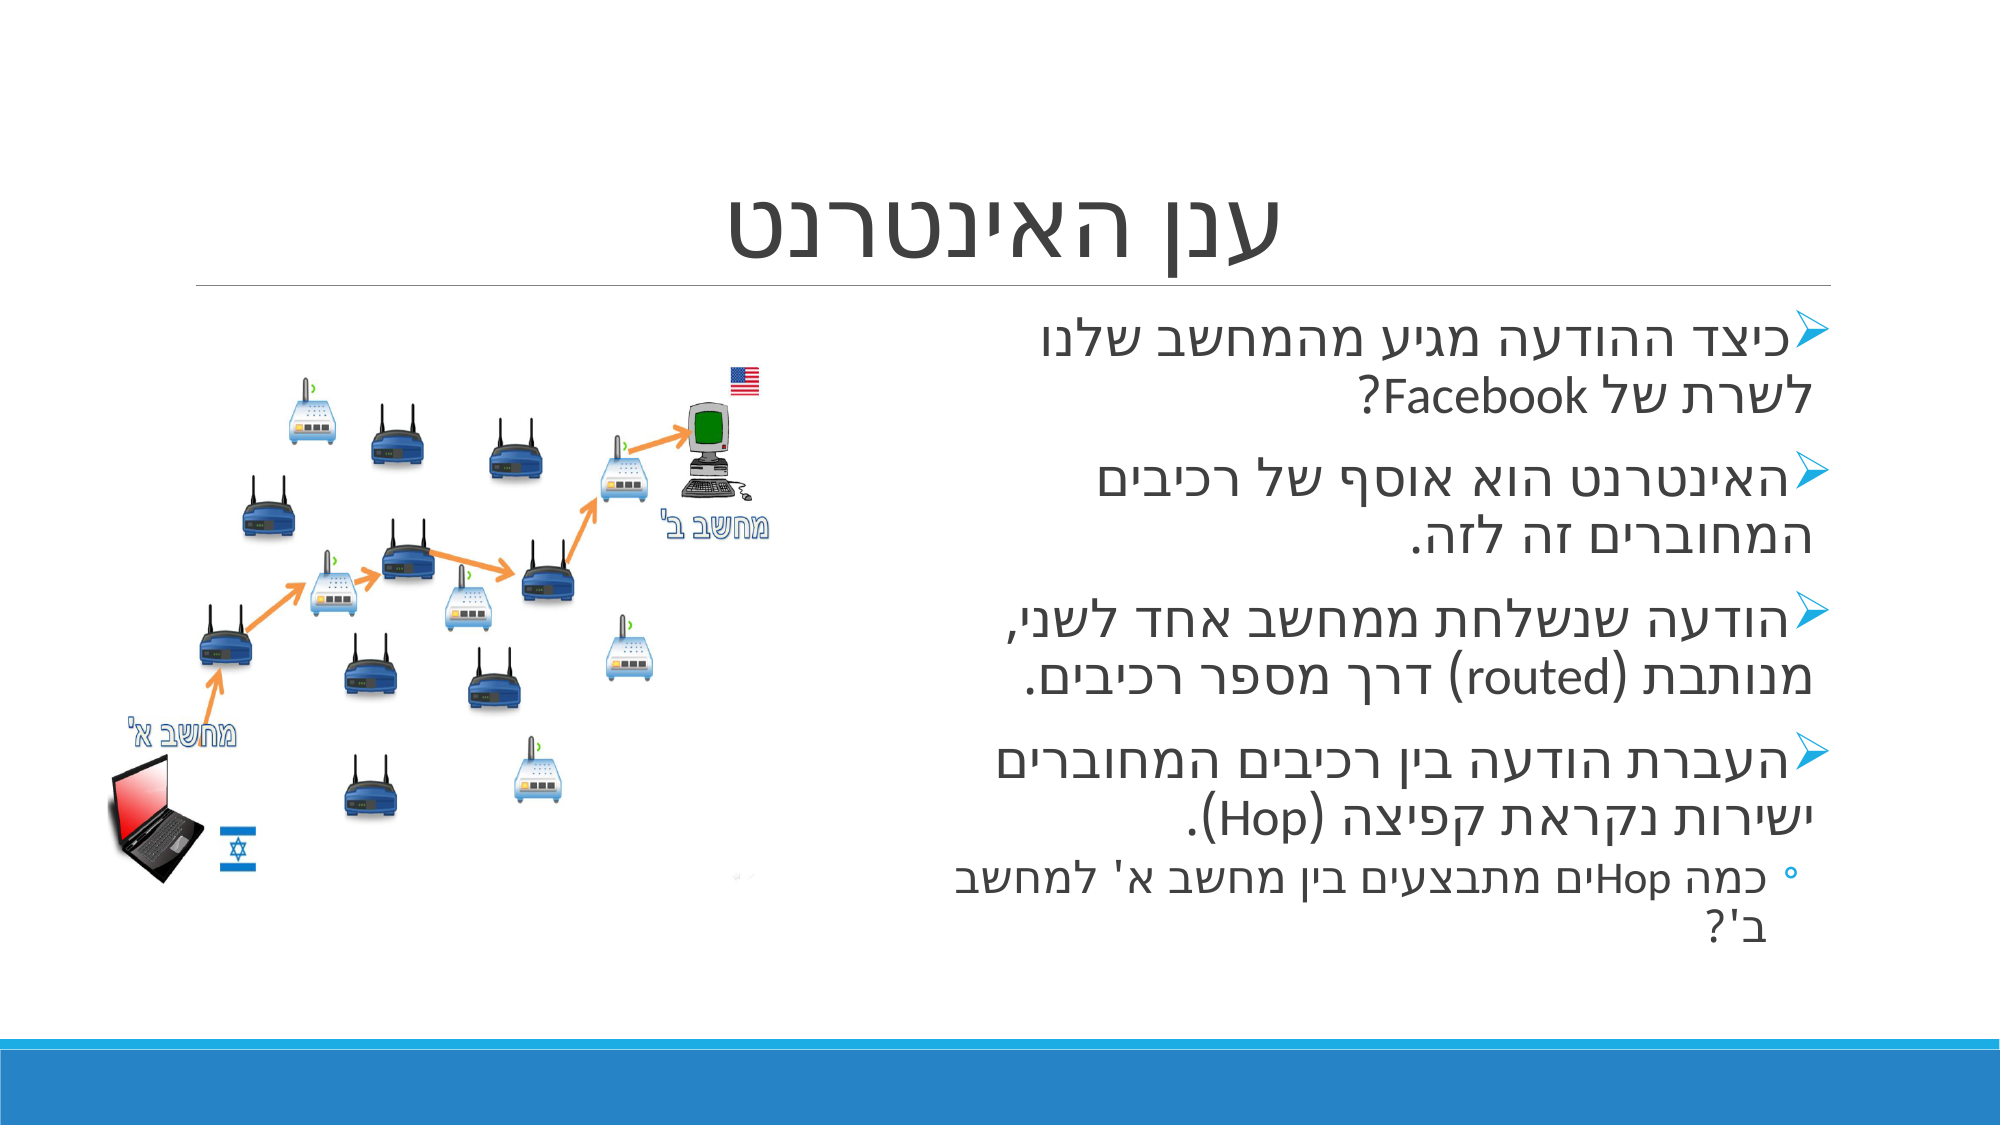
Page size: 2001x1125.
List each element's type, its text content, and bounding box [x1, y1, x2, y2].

picture [107, 351, 771, 887]
title ענן האינטרנט [180, 47, 1830, 285]
list כיצד ההודעה מגיע מהמחשב שלנו לשרת של Facebook? האינטרנט הוא אוסף של רכיבים המחוברים זה לזה. הודעה שנשלחת ממחשב אחד לשני, מנותבת (routed) דרך מספר רכיבים. העברת הודעה בין רכיבים המחוברים ישירות נקראת קפיצה (Hop). כמה Hopים מתבצעים בין מחשב א' למחשב ב'? [902, 302, 1830, 963]
